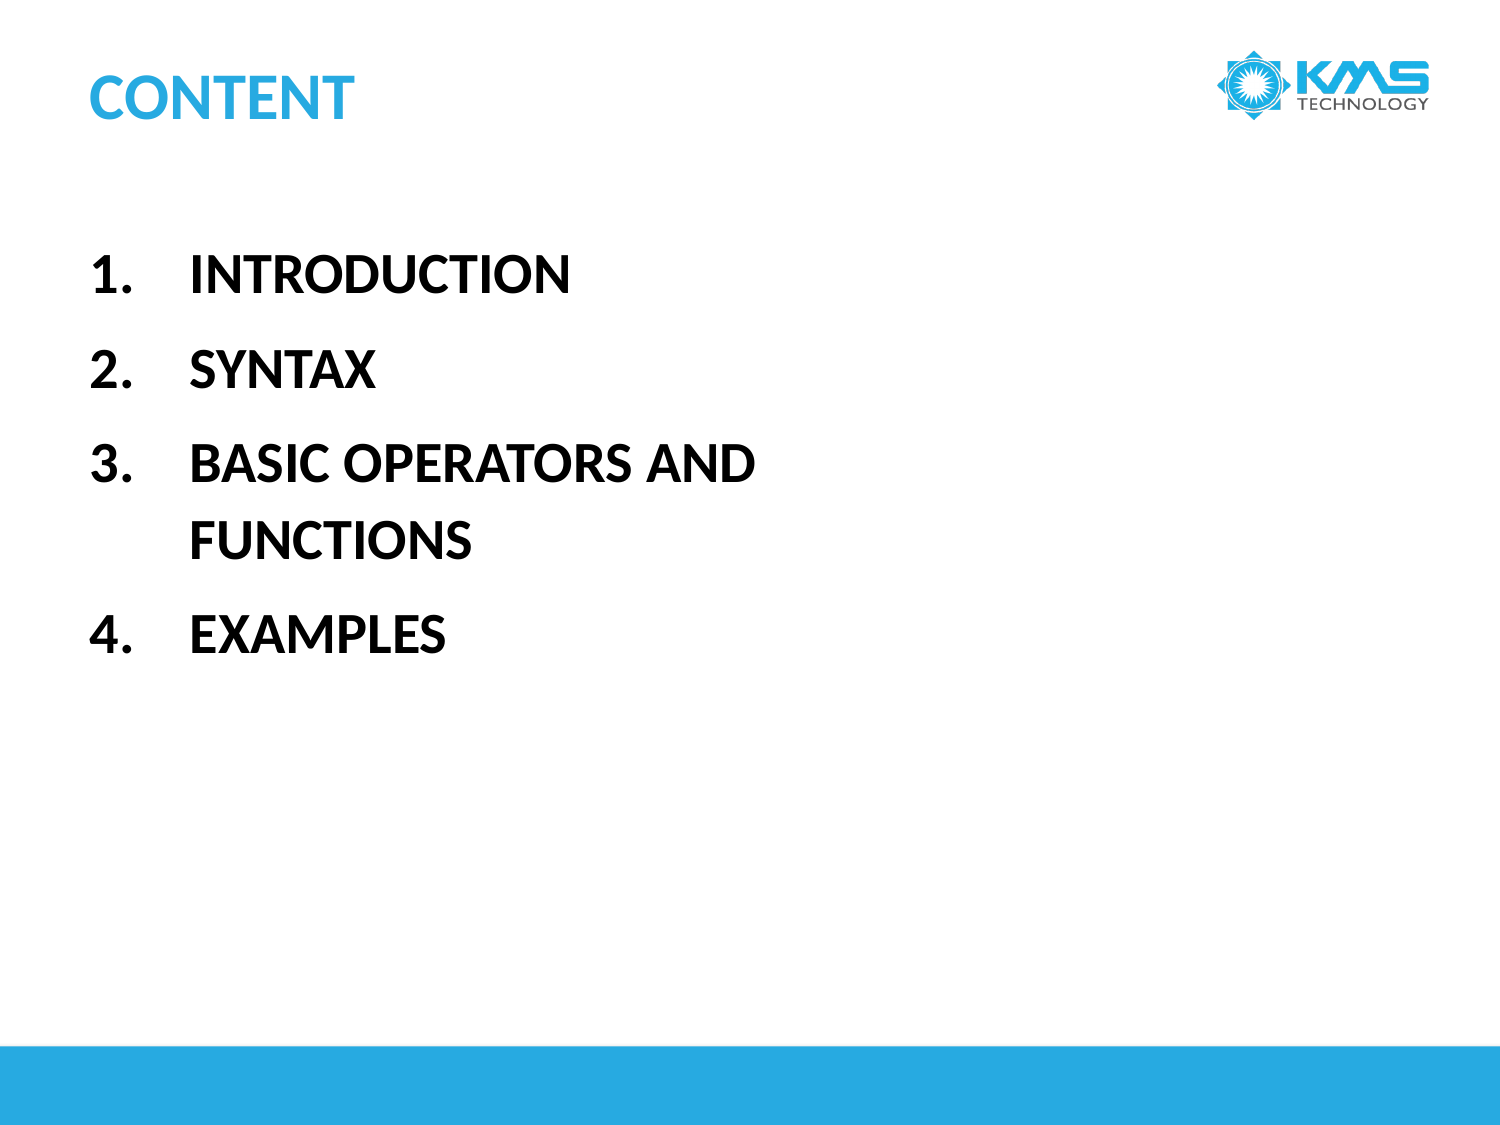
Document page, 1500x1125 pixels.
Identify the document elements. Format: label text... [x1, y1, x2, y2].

title Content [75, 45, 1102, 150]
list Introduction Syntax Basic operators and functions Examples [75, 221, 990, 294]
picture [1208, 45, 1436, 126]
